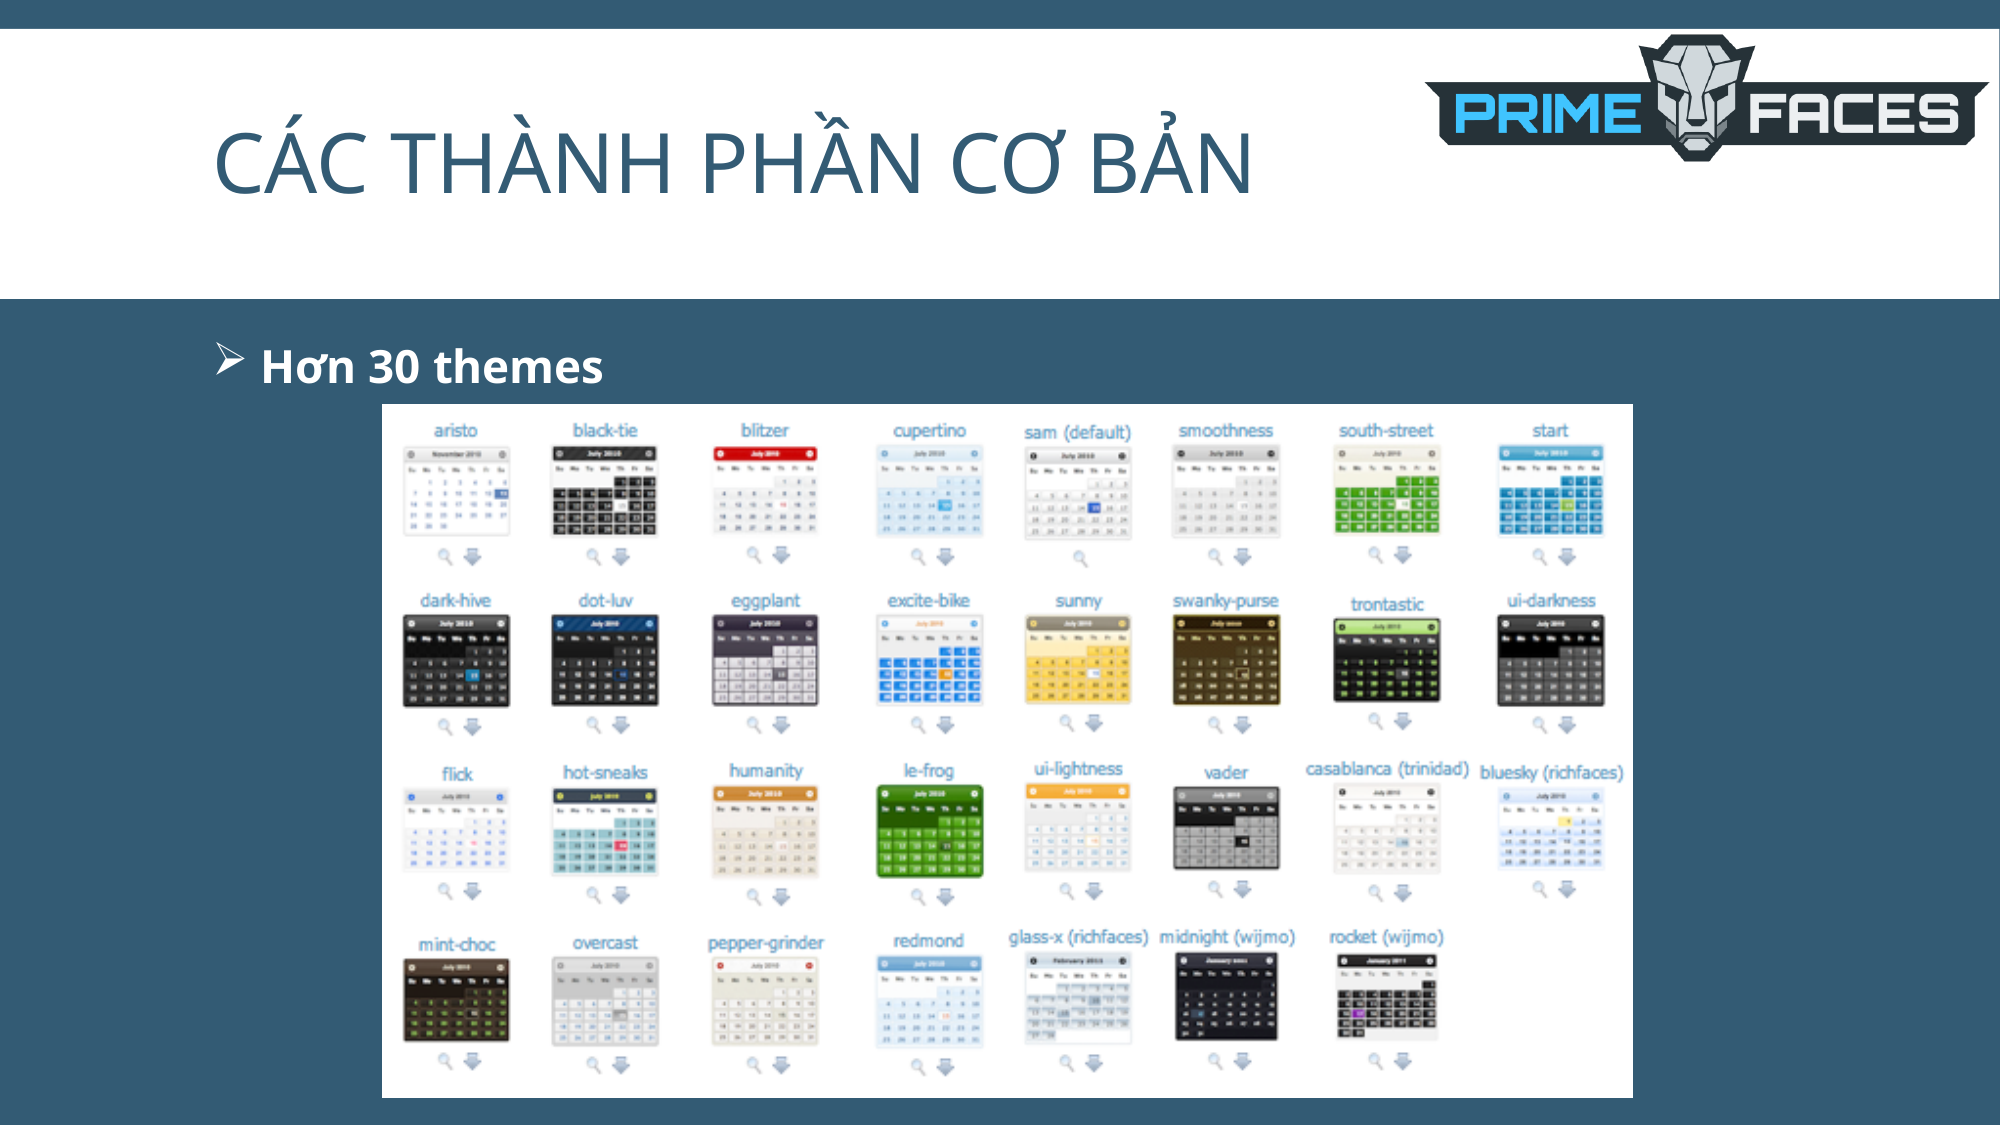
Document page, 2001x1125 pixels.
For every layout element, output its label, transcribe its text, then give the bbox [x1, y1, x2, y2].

list Hơn 30 themes [197, 329, 1803, 1070]
picture [1413, 31, 2000, 163]
picture [382, 404, 1633, 1098]
title CÁC THÀNH PHẦN CƠ BẢN [197, 97, 1773, 239]
